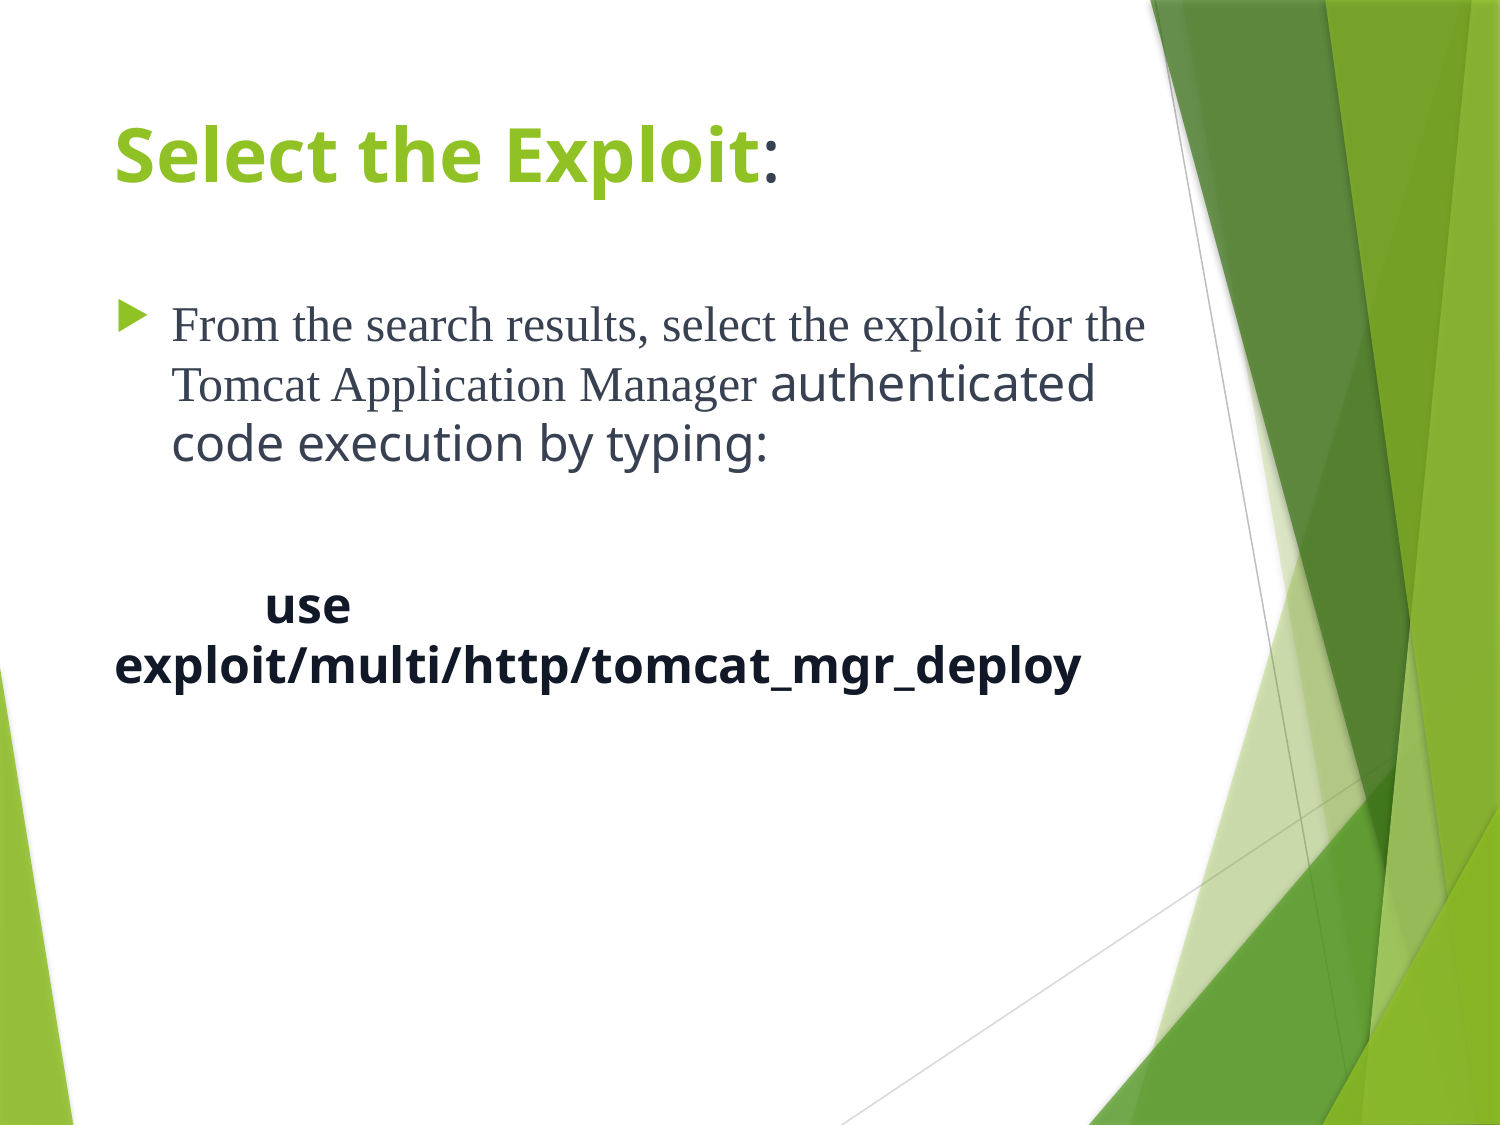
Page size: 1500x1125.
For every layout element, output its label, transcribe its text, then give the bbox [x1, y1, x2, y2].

list From the search results, select the exploit for the Tomcat Application Manager authenticated code execution by typing: use exploit/multi/http/tomcat_mgr_deploy [99, 283, 1187, 991]
title Select the Exploit: [99, 99, 1142, 283]
